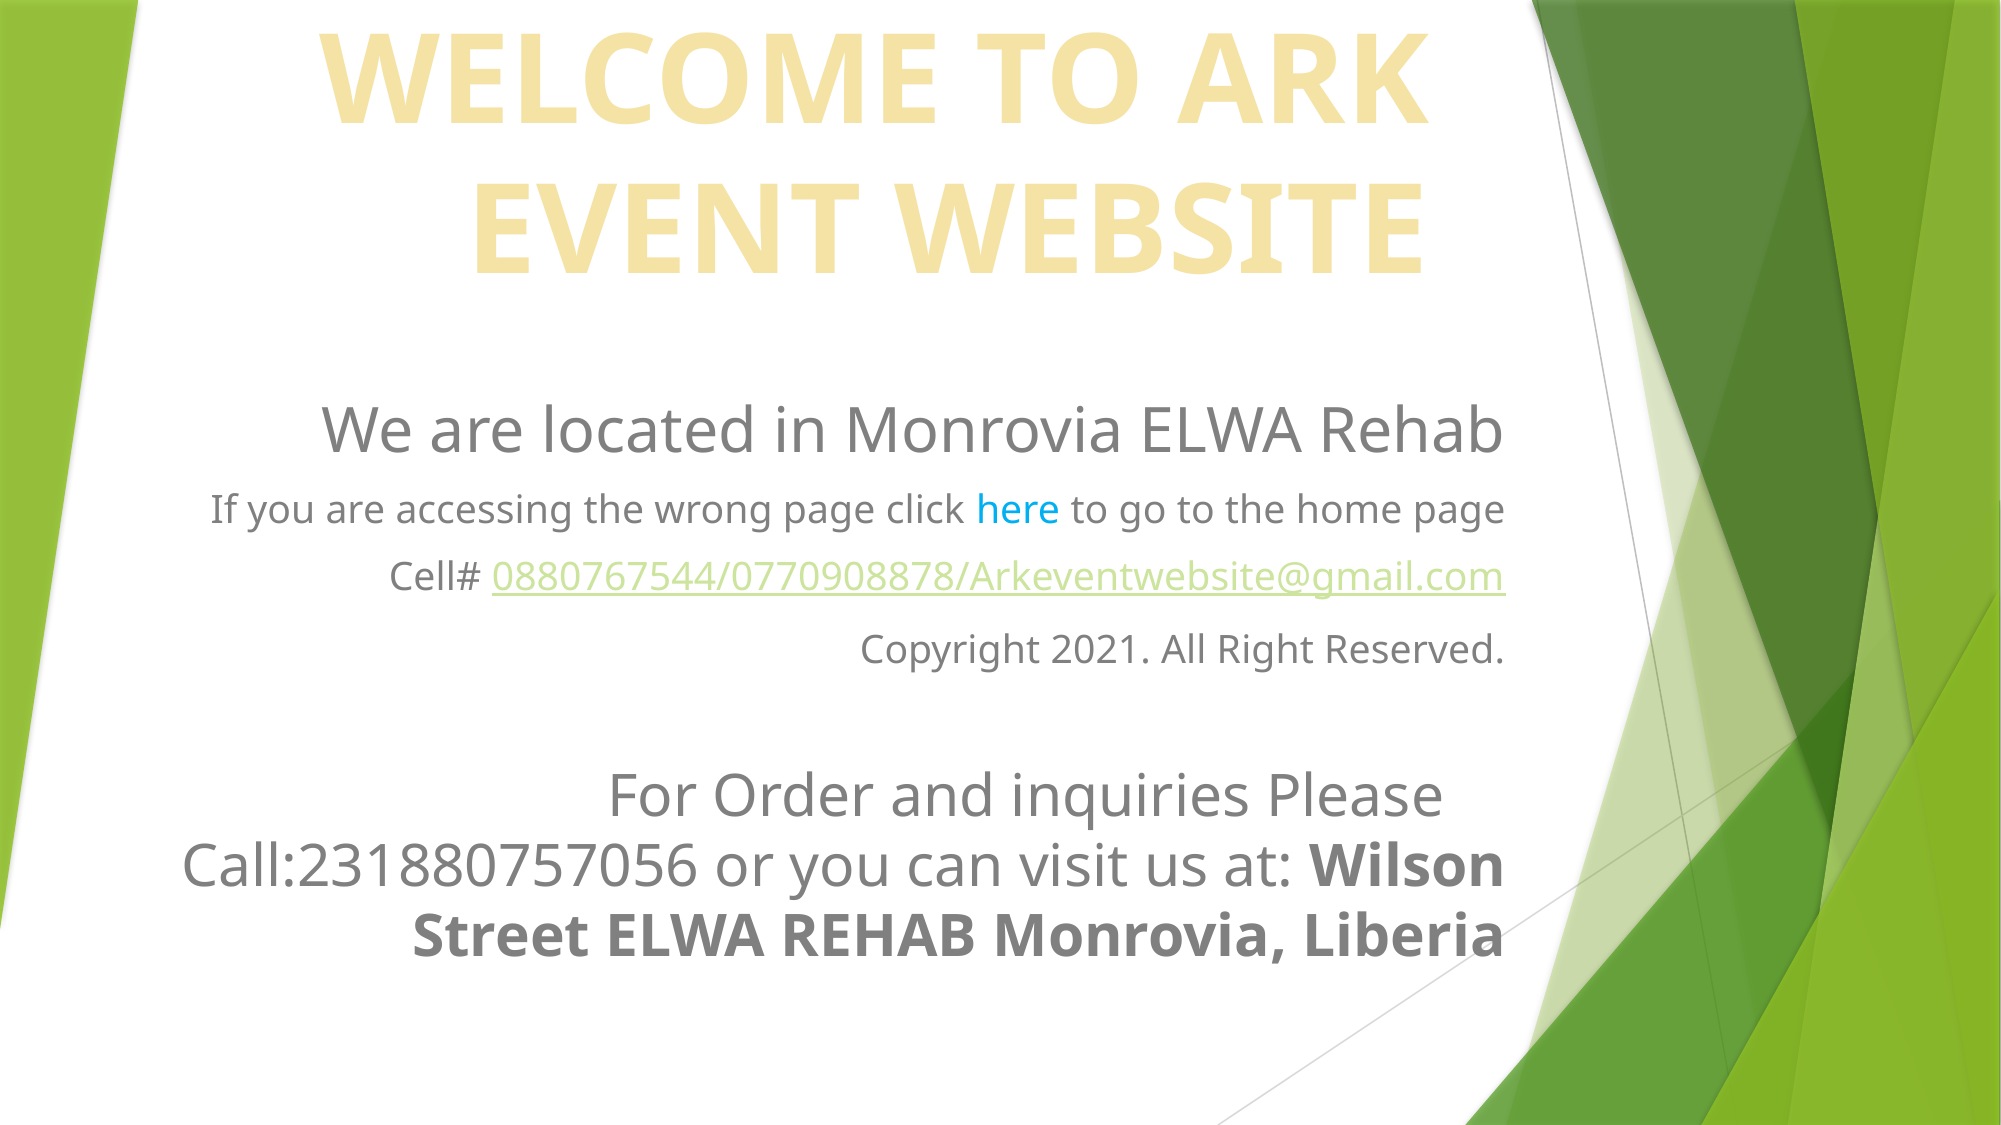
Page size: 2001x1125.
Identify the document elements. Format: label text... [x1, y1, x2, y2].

title WELCOME TO ARK EVENT WEBSITE [202, 35, 1477, 306]
subtitle We are located in Monrovia ELWA Rehab If you are accessing the wrong page click here to go to the home page Cell# 0880767544/0770908878/Arkeventwebsite@gmail.com Copyright 2021. All Right Reserved. For Order and inquiries Please Call:231880757056 or you can visit us at: Wilson Street ELWA REHAB Monrovia, Liberia [158, 382, 1522, 1057]
